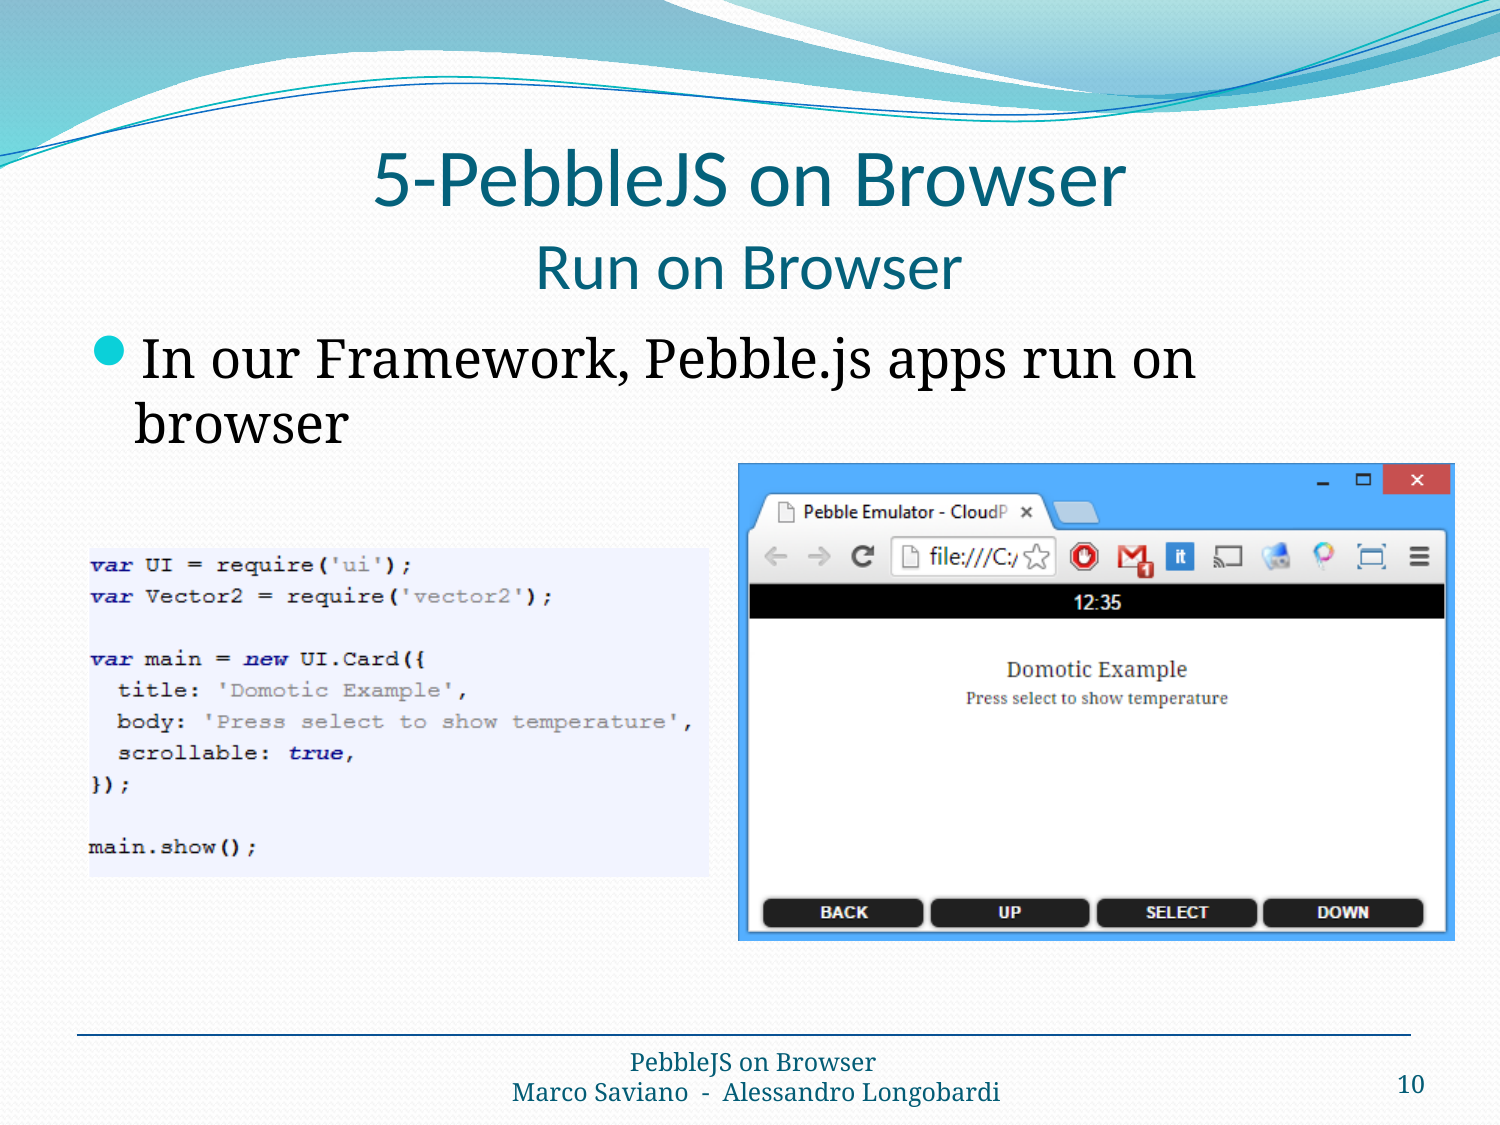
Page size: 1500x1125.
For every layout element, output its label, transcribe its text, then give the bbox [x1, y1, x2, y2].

picture [88, 548, 709, 877]
title 5-PebbleJS on Browser Run on Browser [75, 115, 1425, 303]
footer PebbleJS on Browser Marco Saviano - Alessandro Longobardi [371, 1046, 1142, 1107]
list In our Framework, Pebble.js apps run on browser [75, 317, 1425, 1038]
slide_number 10 [1299, 1042, 1425, 1103]
picture [737, 463, 1455, 941]
